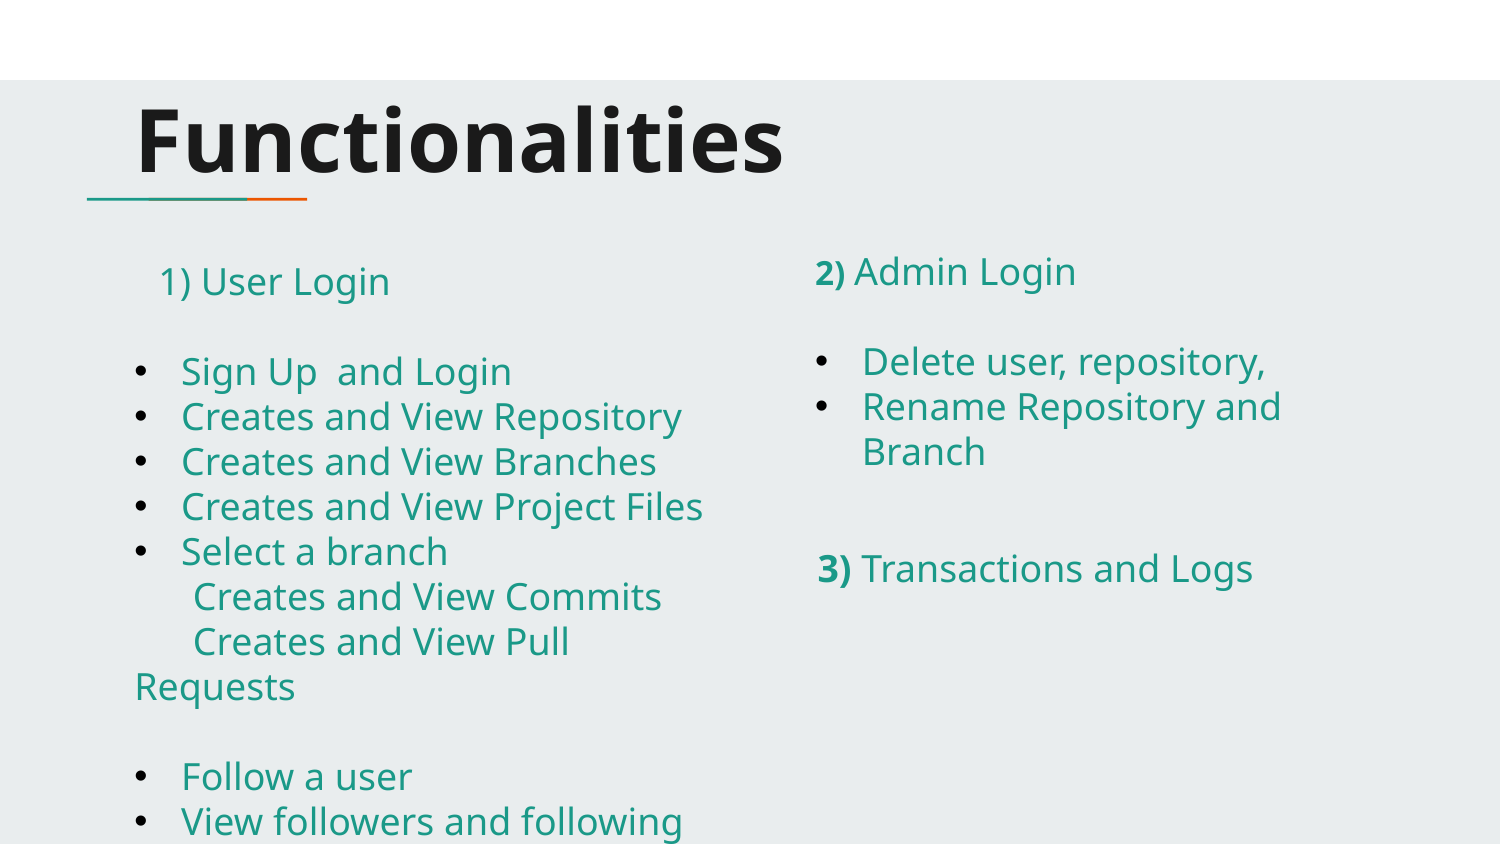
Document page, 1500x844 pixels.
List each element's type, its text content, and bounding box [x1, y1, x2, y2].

text_box 1) User Login Sign Up and Login Creates and View Repository Creates and View Branches Creates and View Project Files Select a branch Creates and View Commits Creates and View Pull Requests Follow a user View followers and following [119, 250, 724, 844]
text_box 2) Admin Login Delete user, repository, Rename Repository and Branch [776, 240, 1307, 644]
title Functionalities [119, 70, 1381, 212]
text_box 3) Transactions and Logs [792, 537, 1290, 670]
